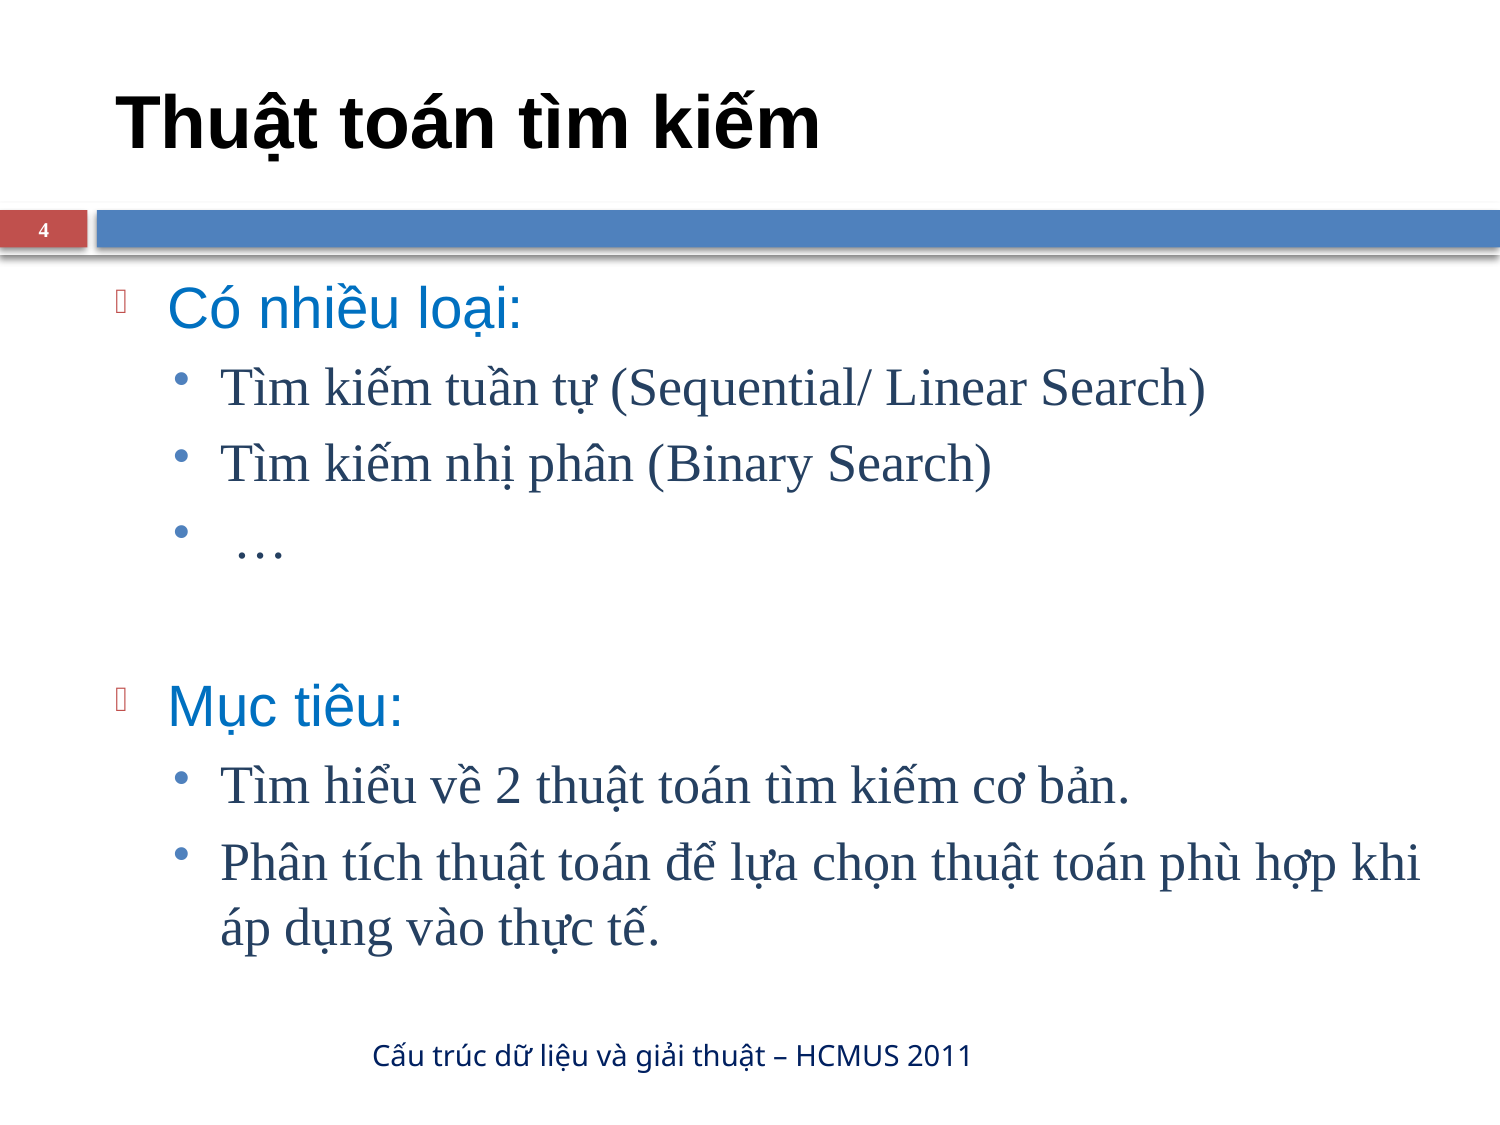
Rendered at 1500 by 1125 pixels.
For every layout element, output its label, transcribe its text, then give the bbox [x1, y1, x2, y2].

slide_number 4 [0, 208, 88, 249]
list Có nhiều loại: Tìm kiếm tuần tự (Sequential/ Linear Search) Tìm kiếm nhị phân (Binary Search) … Mục tiêu: Tìm hiểu về 2 thuật toán tìm kiếm cơ bản. Phân tích thuật toán để lựa chọn thuật toán phù hợp khi áp dụng vào thực tế. [100, 262, 1438, 1000]
title Thuật toán tìm kiếm [100, 37, 1438, 200]
footer Cấu trúc dữ liệu và giải thuật – HCMUS 2011 [99, 1024, 990, 1085]
